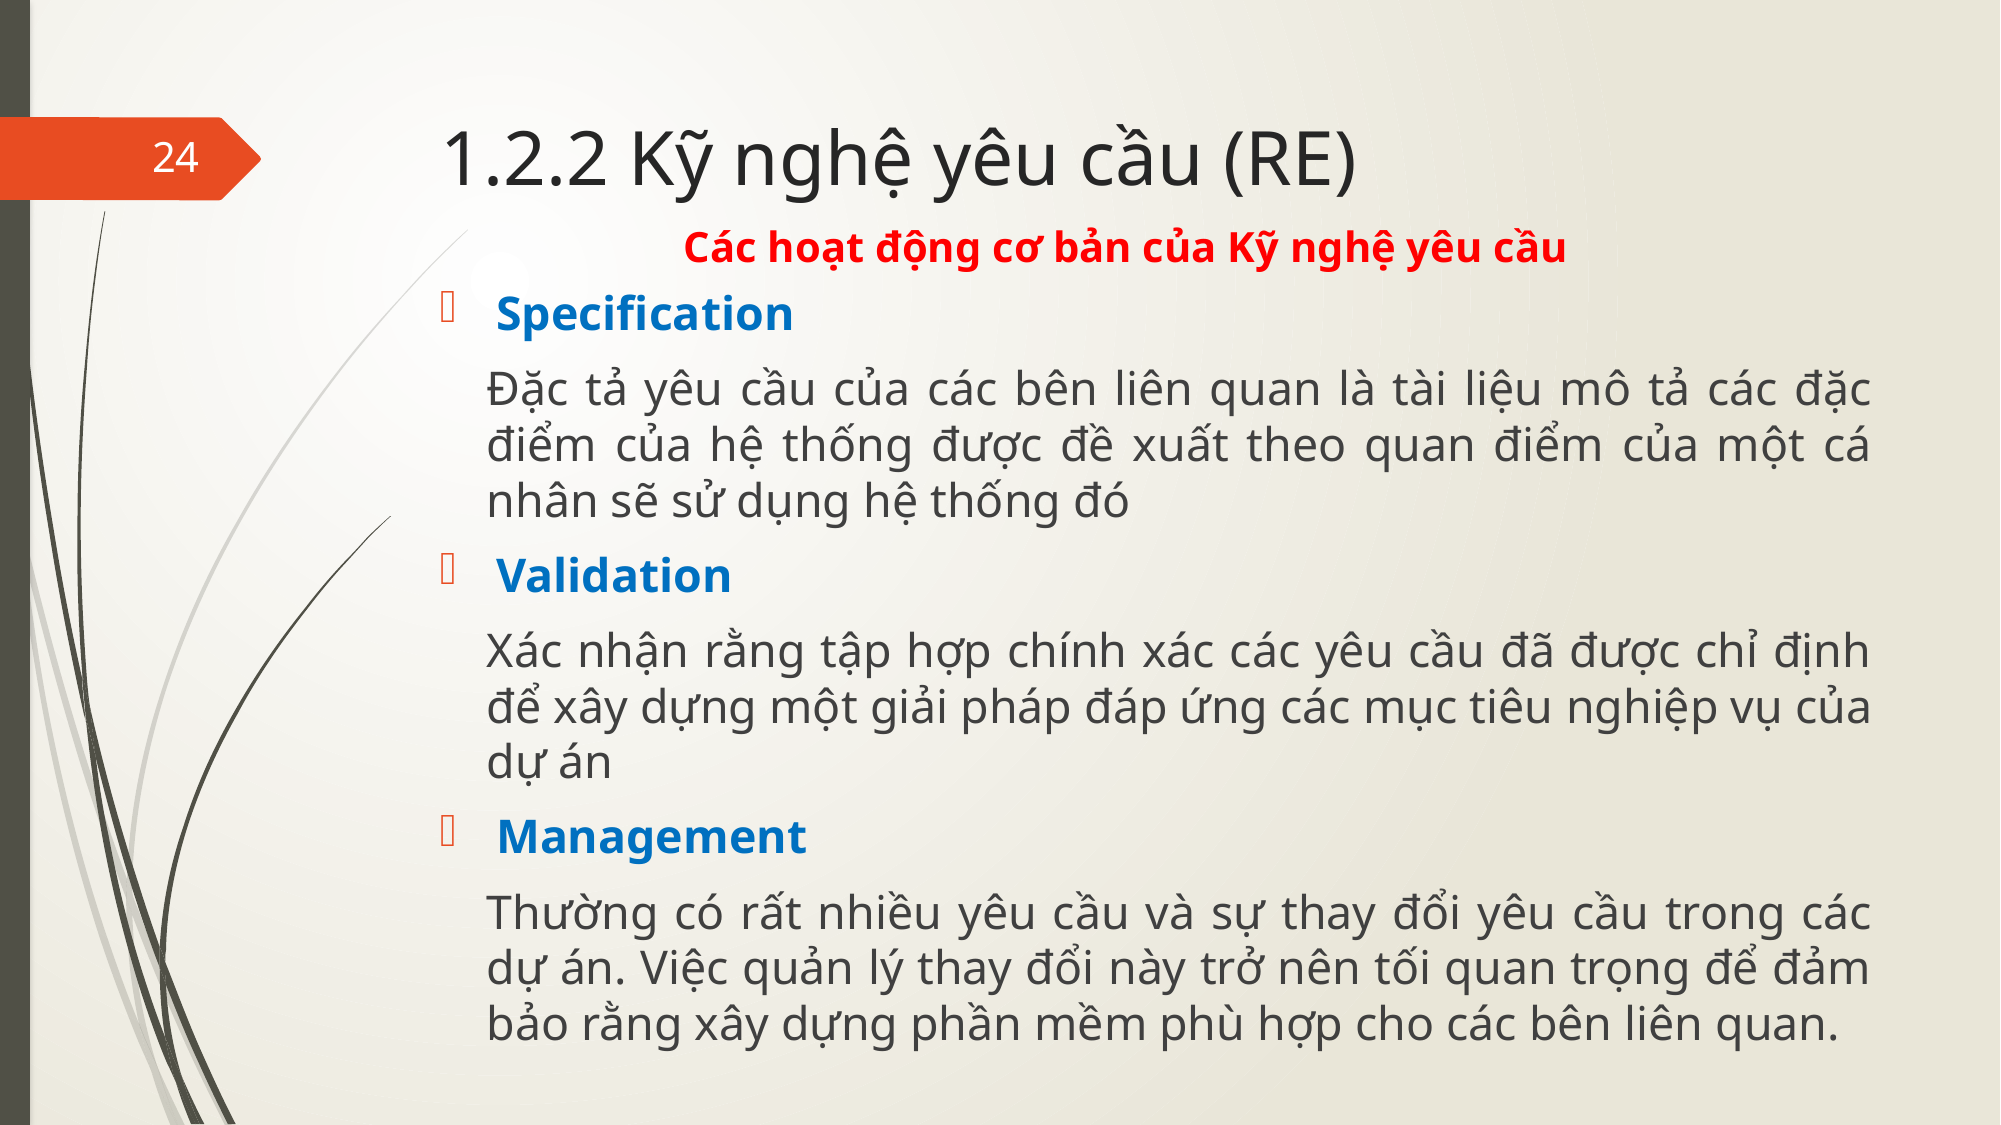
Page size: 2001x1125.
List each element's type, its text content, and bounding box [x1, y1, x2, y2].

text_box Các hoạt động cơ bản của Kỹ nghệ yêu cầu [626, 213, 1626, 279]
title 1.2.2 Kỹ nghệ yêu cầu (RE) [425, 102, 1888, 276]
list Specification Đặc tả yêu cầu của các bên liên quan là tài liệu mô tả các đặc điểm của hệ thống được đề xuất theo quan điểm của một cá nhân sẽ sử dụng hệ thống đó Validation Xác nhận rằng tập hợp chính xác các yêu cầu đã được chỉ định để xây dựng một giải pháp đáp ứng các mục tiêu nghiệp vụ của dự án Management Thường có rất nhiều yêu cầu và sự thay đổi yêu cầu trong các dự án. Việc quản lý thay đổi này trở nên tối quan trọng để đảm bảo rằng xây dựng phần mềm phù hợp cho các bên liên quan. [424, 276, 1888, 1060]
slide_number 24 [87, 129, 216, 190]
